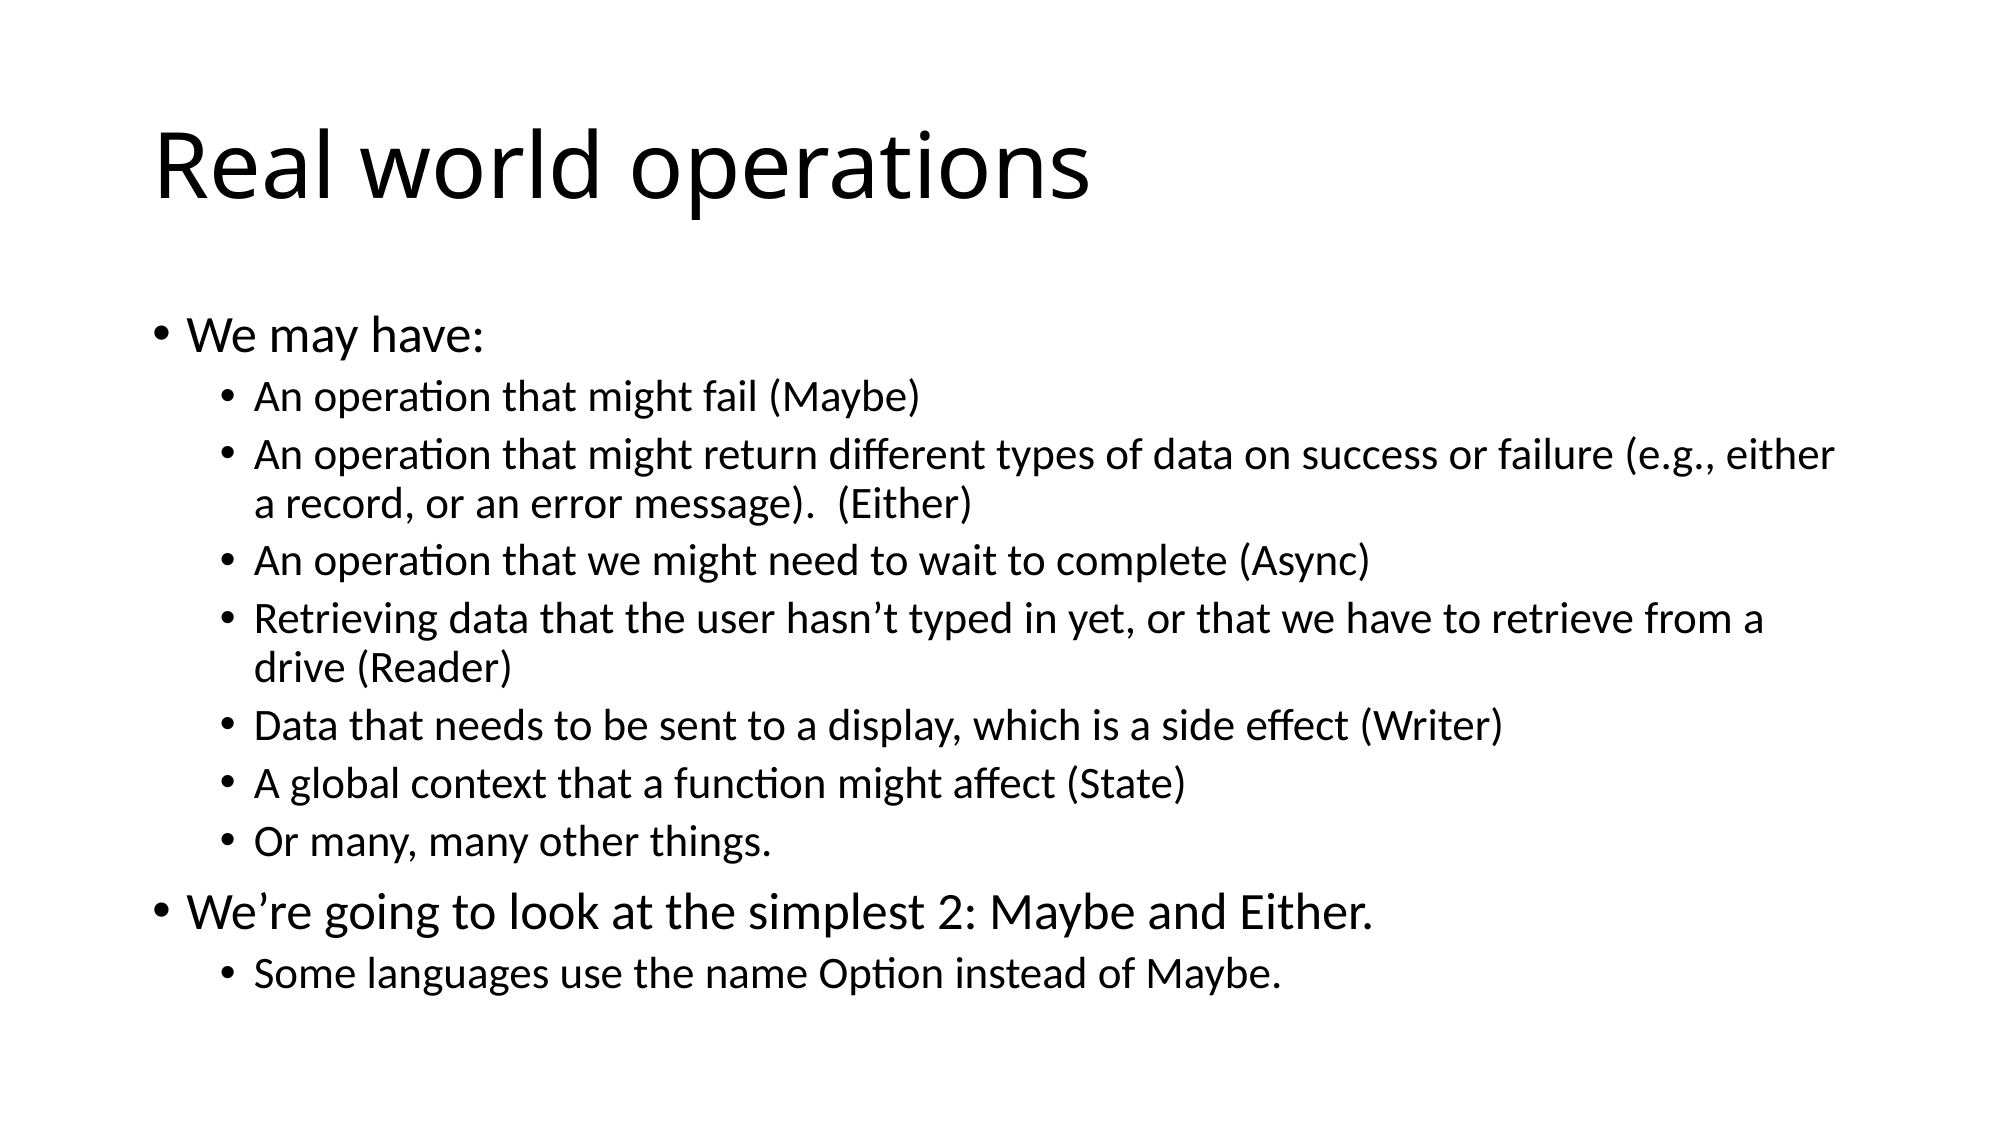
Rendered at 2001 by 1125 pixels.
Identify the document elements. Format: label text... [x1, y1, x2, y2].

list We may have: An operation that might fail (Maybe) An operation that might return different types of data on success or failure (e.g., either a record, or an error message). (Either) An operation that we might need to wait to complete (Async) Retrieving data that the user hasn’t typed in yet, or that we have to retrieve from a drive (Reader) Data that needs to be sent to a display, which is a side effect (Writer) A global context that a function might affect (State) Or many, many other things. We’re going to look at the simplest 2: Maybe and Either. Some languages use the name Option instead of Maybe. [137, 299, 1863, 1014]
title Real world operations [137, 59, 1863, 278]
